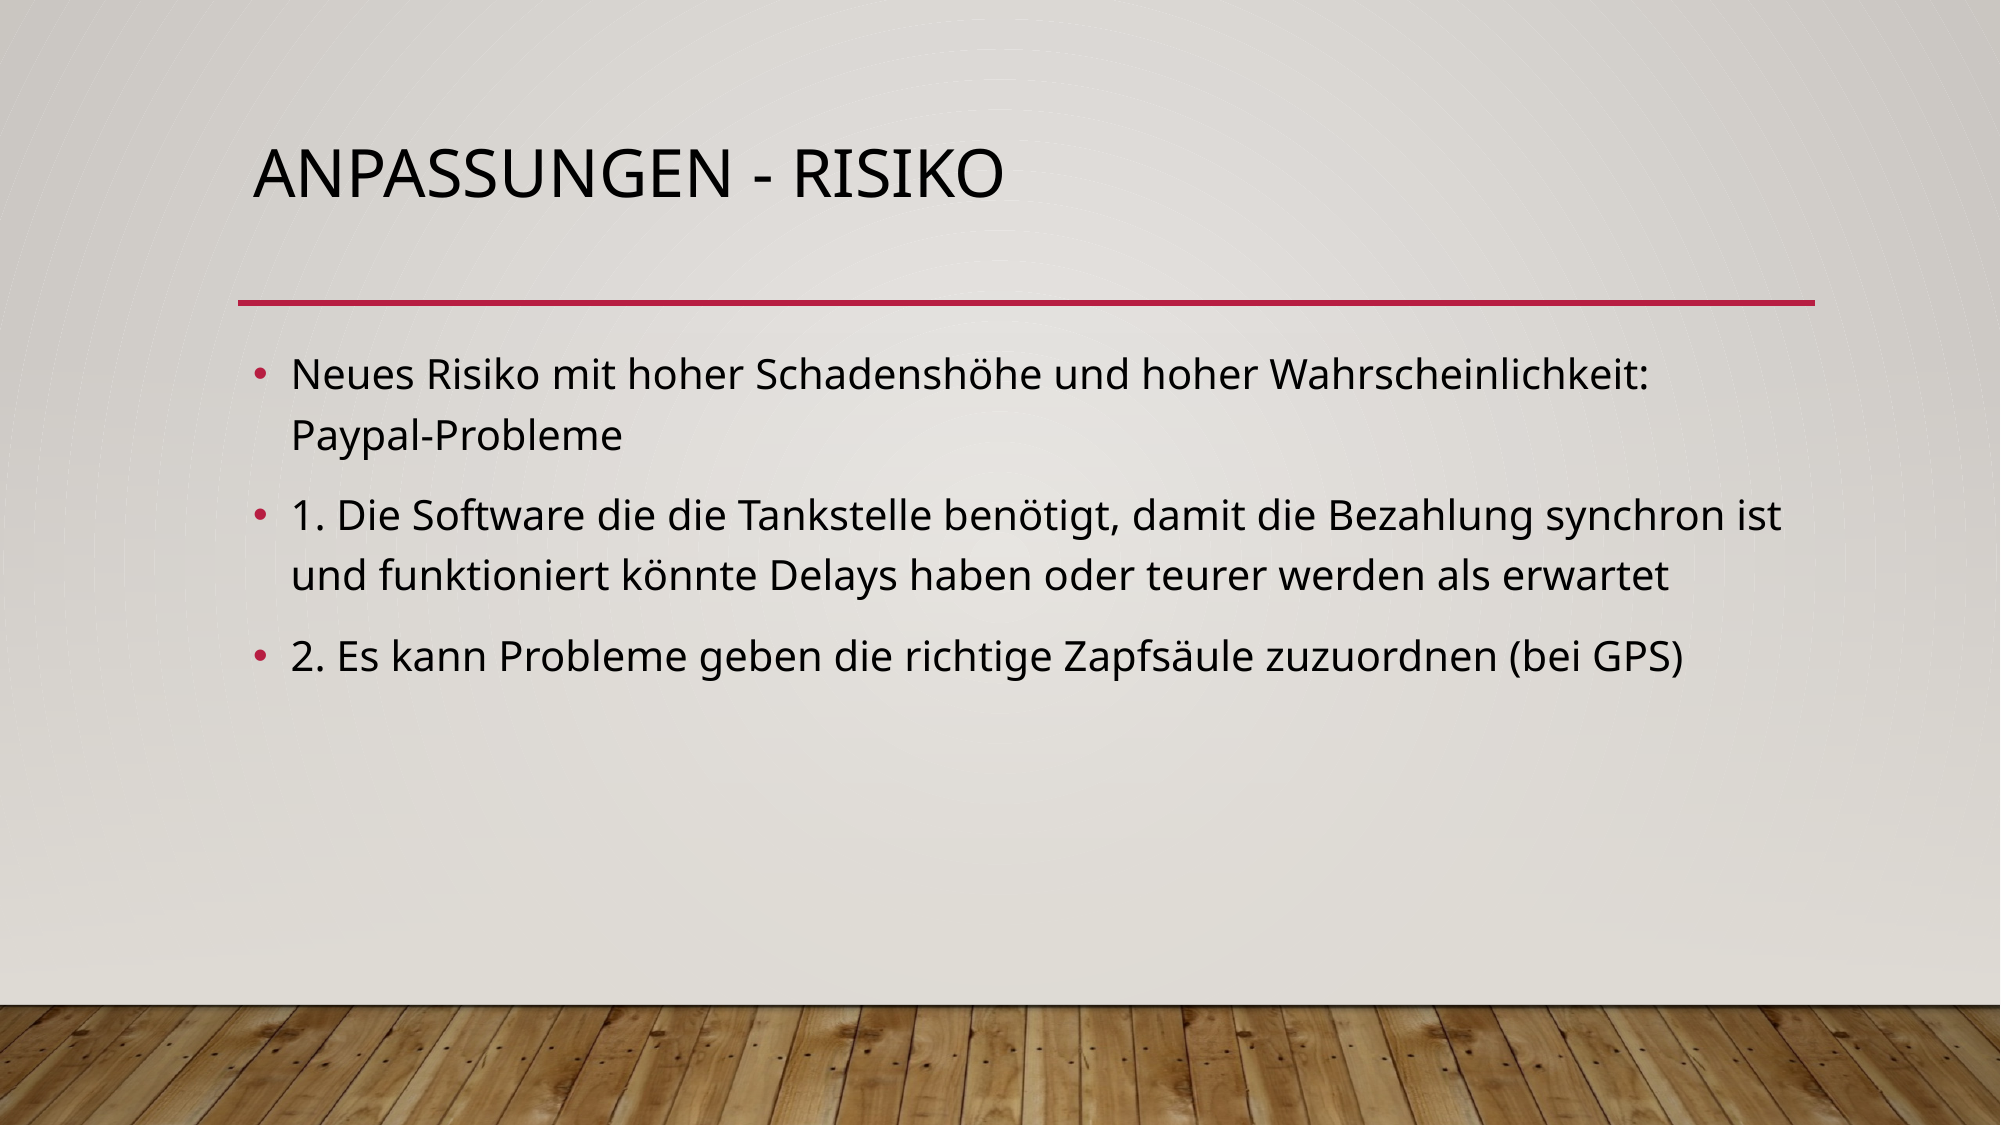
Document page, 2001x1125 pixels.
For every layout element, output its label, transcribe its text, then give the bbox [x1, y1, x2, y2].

title Anpassungen - Risiko [238, 131, 1814, 305]
list Neues Risiko mit hoher Schadenshöhe und hoher Wahrscheinlichkeit: Paypal-Probleme 1. Die Software die die Tankstelle benötigt, damit die Bezahlung synchron ist und funktioniert könnte Delays haben oder teurer werden als erwartet 2. Es kann Probleme geben die richtige Zapfsäule zuzuordnen (bei GPS) [238, 330, 1814, 897]
picture [0, 1005, 2000, 1125]
